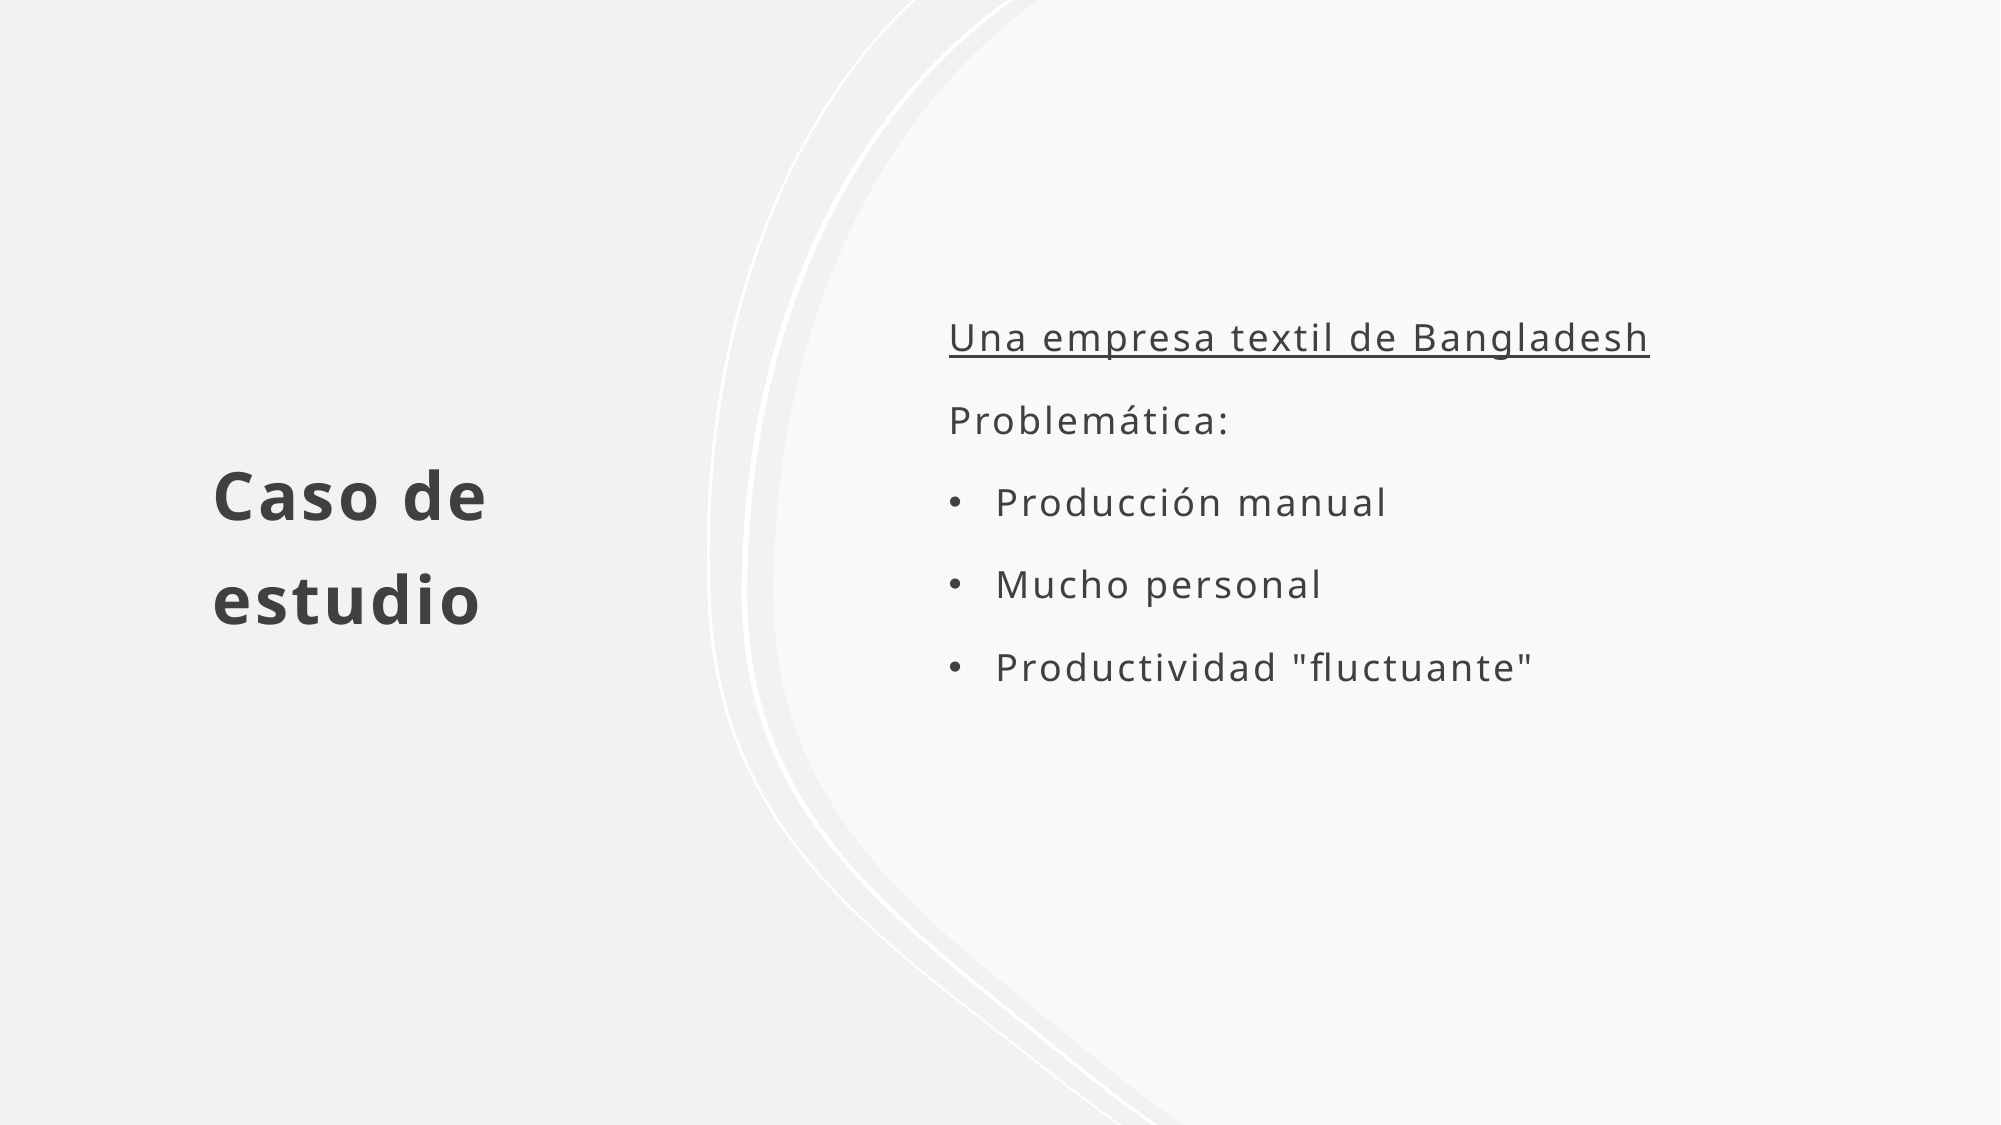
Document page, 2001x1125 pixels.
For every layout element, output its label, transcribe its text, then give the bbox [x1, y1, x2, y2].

text_box [0, 0, 706, 1125]
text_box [706, 0, 2000, 1125]
title Caso de estudio [194, 181, 690, 883]
